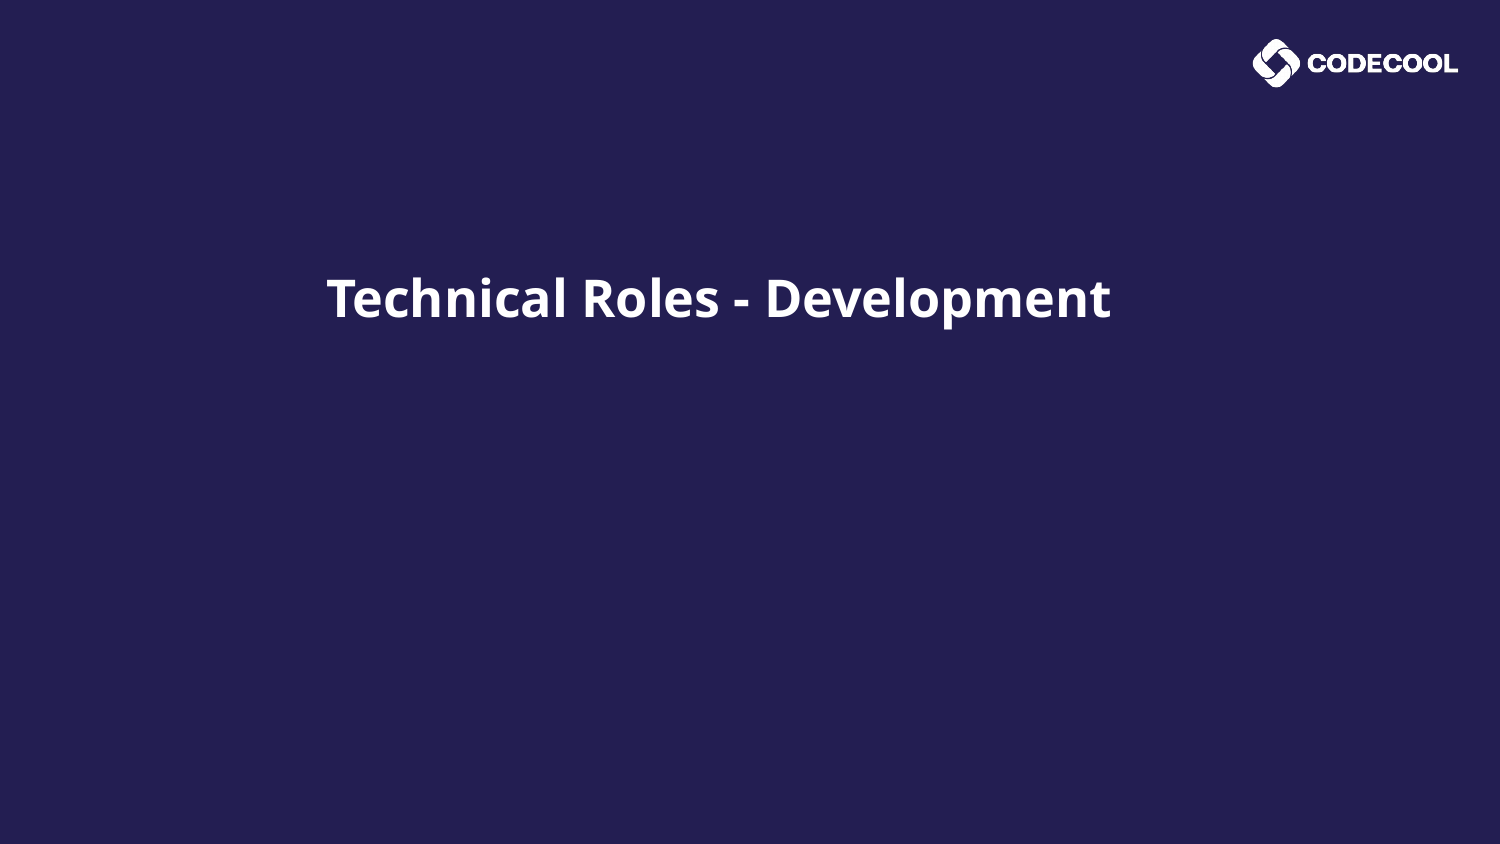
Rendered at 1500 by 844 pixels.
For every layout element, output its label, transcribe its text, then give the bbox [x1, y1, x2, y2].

picture [1248, 35, 1465, 91]
title Technical Roles - Development [311, 250, 1474, 382]
